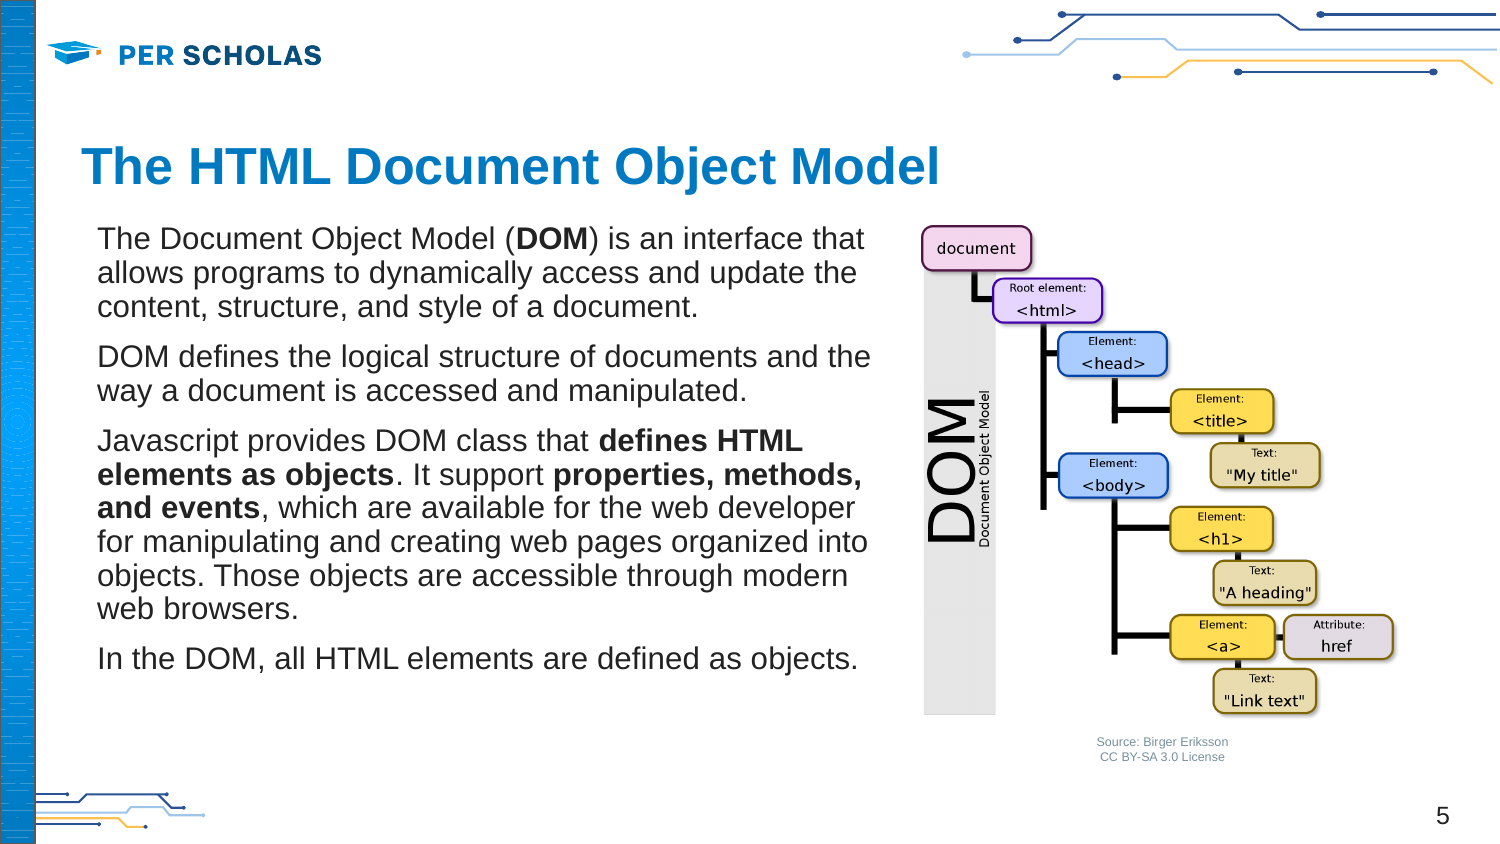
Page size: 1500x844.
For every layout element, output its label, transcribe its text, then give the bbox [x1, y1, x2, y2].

picture [921, 224, 1400, 720]
picture [36, 17, 339, 83]
list The Document Object Model (DOM) is an interface that allows programs to dynamically access and update the content, structure, and style of a document. DOM defines the logical structure of documents and the way a document is accessed and manipulated. Javascript provides DOM class that defines HTML elements as objects. It support properties, methods, and events, which are available for the web developer for manipulating and creating web pages organized into objects. Those objects are accessible through modern web browsers. In the DOM, all HTML elements are defined as objects. [85, 211, 902, 769]
title The HTML Document Object Model [69, 119, 1402, 207]
text_box Source: Birger Eriksson CC BY-SA 3.0 License [923, 724, 1402, 780]
slide_number ‹#› [1395, 768, 1491, 836]
